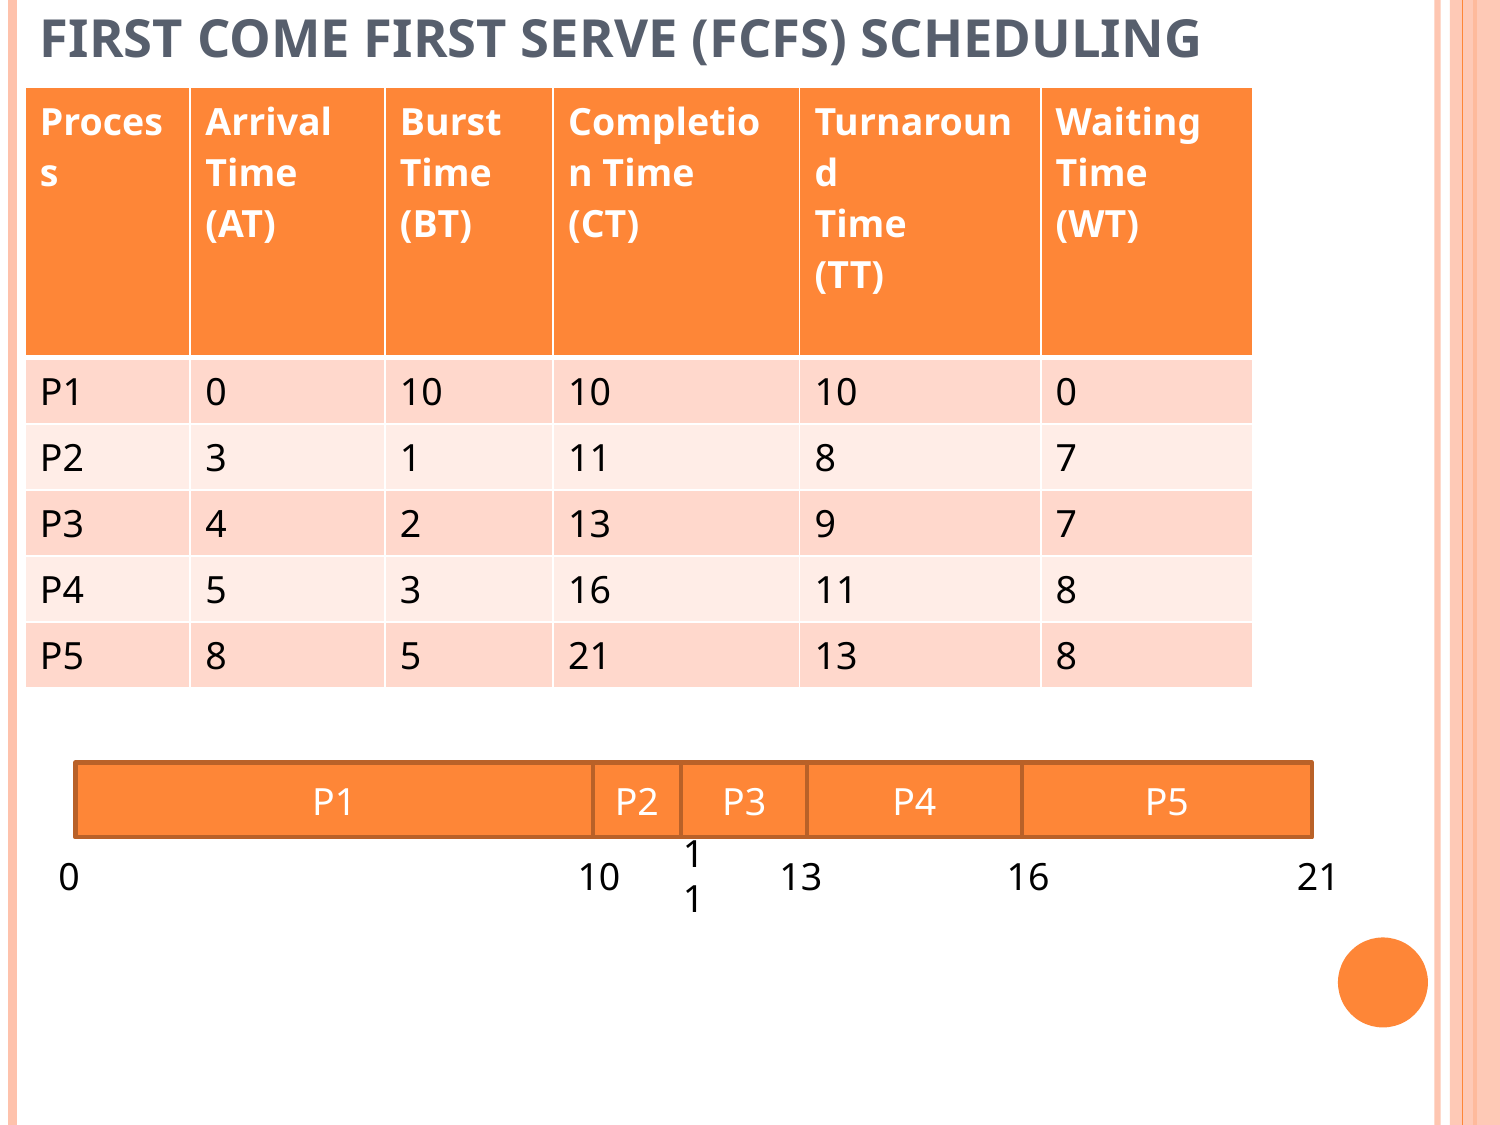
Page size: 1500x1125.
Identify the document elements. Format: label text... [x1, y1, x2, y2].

title FIRST COME FIRST SERVE (FCFS) SCHEDULING [24, 0, 1475, 75]
table_cell 21 [554, 623, 799, 687]
table_cell P2 [26, 425, 189, 489]
table_cell 13 [554, 491, 799, 555]
table_header Process [26, 88, 189, 355]
table_cell 8 [1042, 623, 1252, 687]
table_header Burst Time (BT) [386, 88, 552, 355]
table_cell 9 [800, 491, 1040, 555]
table_cell 10 [386, 360, 552, 423]
table_cell 10 [800, 360, 1040, 423]
table_cell P1 [26, 360, 189, 423]
table_header Arrival Time (AT) [191, 88, 384, 355]
table_cell 3 [191, 425, 384, 489]
table_cell 5 [386, 623, 552, 687]
table_cell 7 [1042, 491, 1252, 555]
table_cell 7 [1042, 425, 1252, 489]
table_header Waiting Time (WT) [1042, 88, 1252, 355]
table_cell 3 [386, 557, 552, 621]
table_header Turnaround Time (TT) [800, 88, 1040, 355]
table_cell 0 [191, 360, 384, 423]
table_cell 8 [191, 623, 384, 687]
table_cell 4 [191, 491, 384, 555]
table_cell 13 [800, 623, 1040, 687]
table_cell P5 [26, 623, 189, 687]
table_cell 10 [554, 360, 799, 423]
table_cell 1 [386, 425, 552, 489]
table_cell 5 [191, 557, 384, 621]
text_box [24, 762, 1363, 901]
table_cell 11 [554, 425, 799, 489]
table_cell P3 [26, 491, 189, 555]
table_cell 16 [554, 557, 799, 621]
table_cell 11 [800, 557, 1040, 621]
table_cell P4 [26, 557, 189, 621]
table_cell 0 [1042, 360, 1252, 423]
table_header Completion Time (CT) [554, 88, 799, 355]
table_cell 8 [800, 425, 1040, 489]
table_cell 8 [1042, 557, 1252, 621]
table_cell 2 [386, 491, 552, 555]
